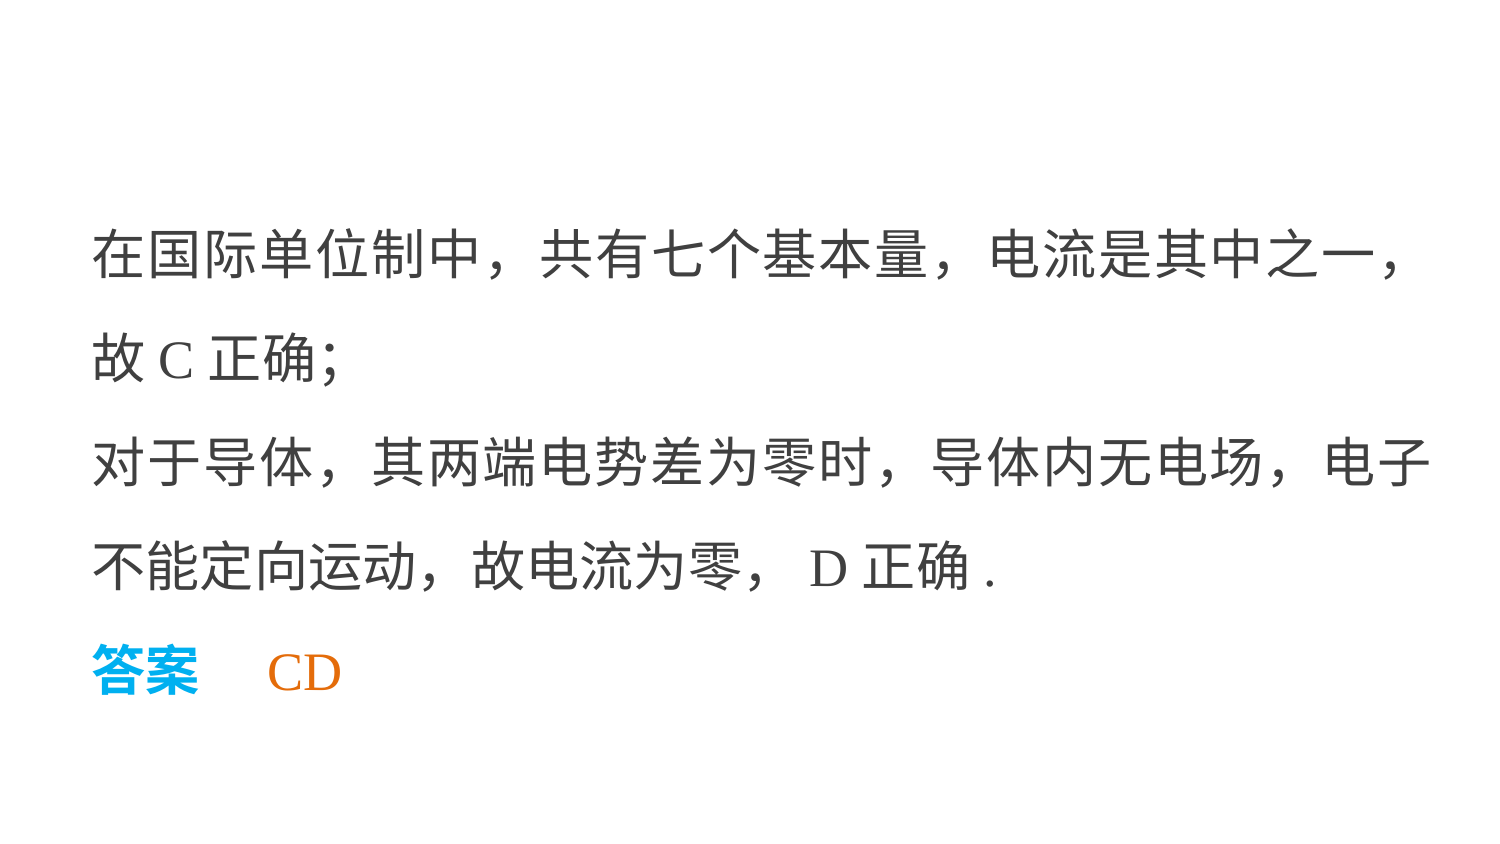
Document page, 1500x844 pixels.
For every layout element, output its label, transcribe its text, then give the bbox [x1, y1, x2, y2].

text_box 在国际单位制中，共有七个基本量，电流是其中之一，故C正确； 对于导体，其两端电势差为零时，导体内无电场，电子不能定向运动，故电流为零，D正确. 答案 CD [76, 173, 1447, 709]
